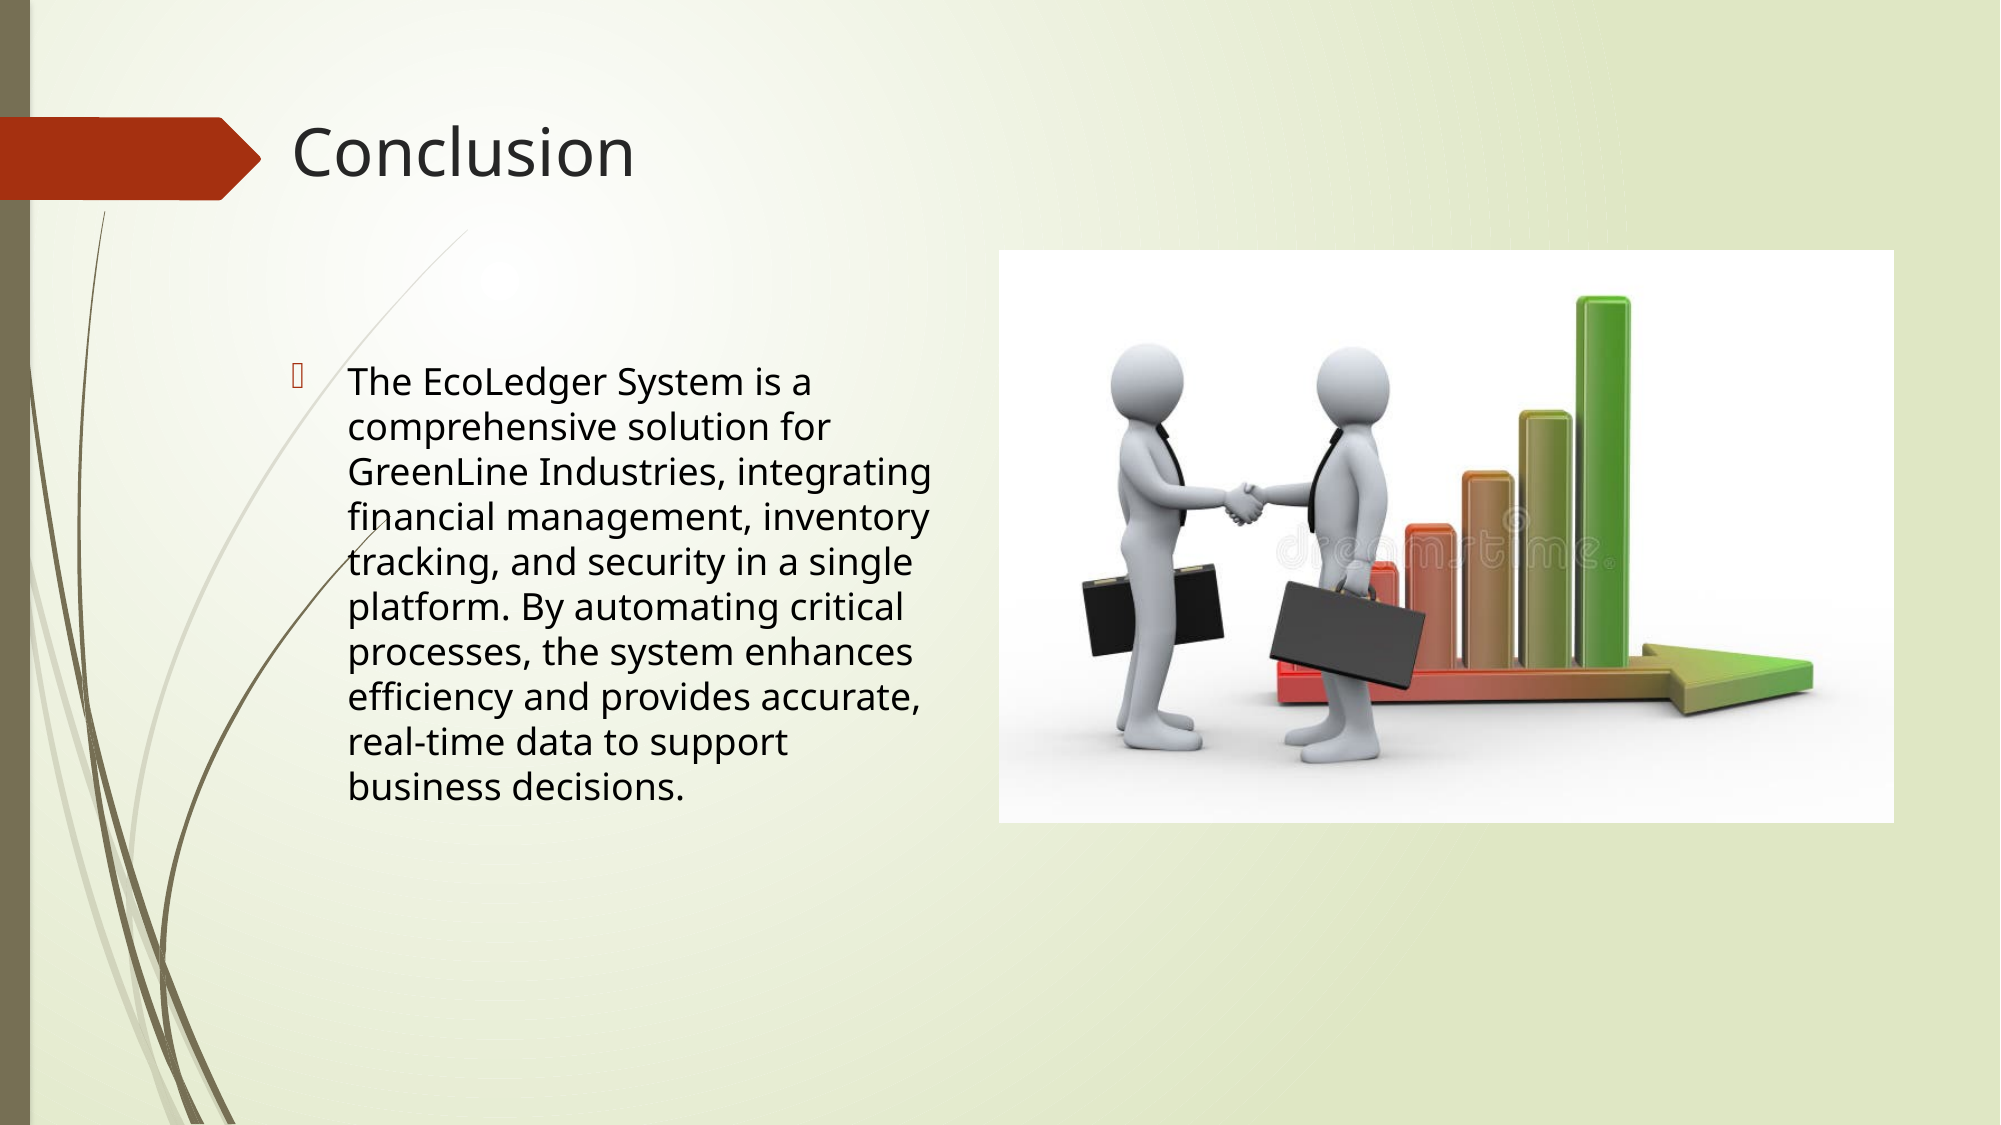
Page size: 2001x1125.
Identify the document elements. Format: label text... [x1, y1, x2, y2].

list The EcoLedger System is a comprehensive solution for GreenLine Industries, integrating financial management, inventory tracking, and security in a single platform. By automating critical processes, the system enhances efficiency and provides accurate, real-time data to support business decisions. [276, 350, 956, 970]
title Conclusion [276, 102, 956, 313]
picture [999, 249, 1894, 823]
